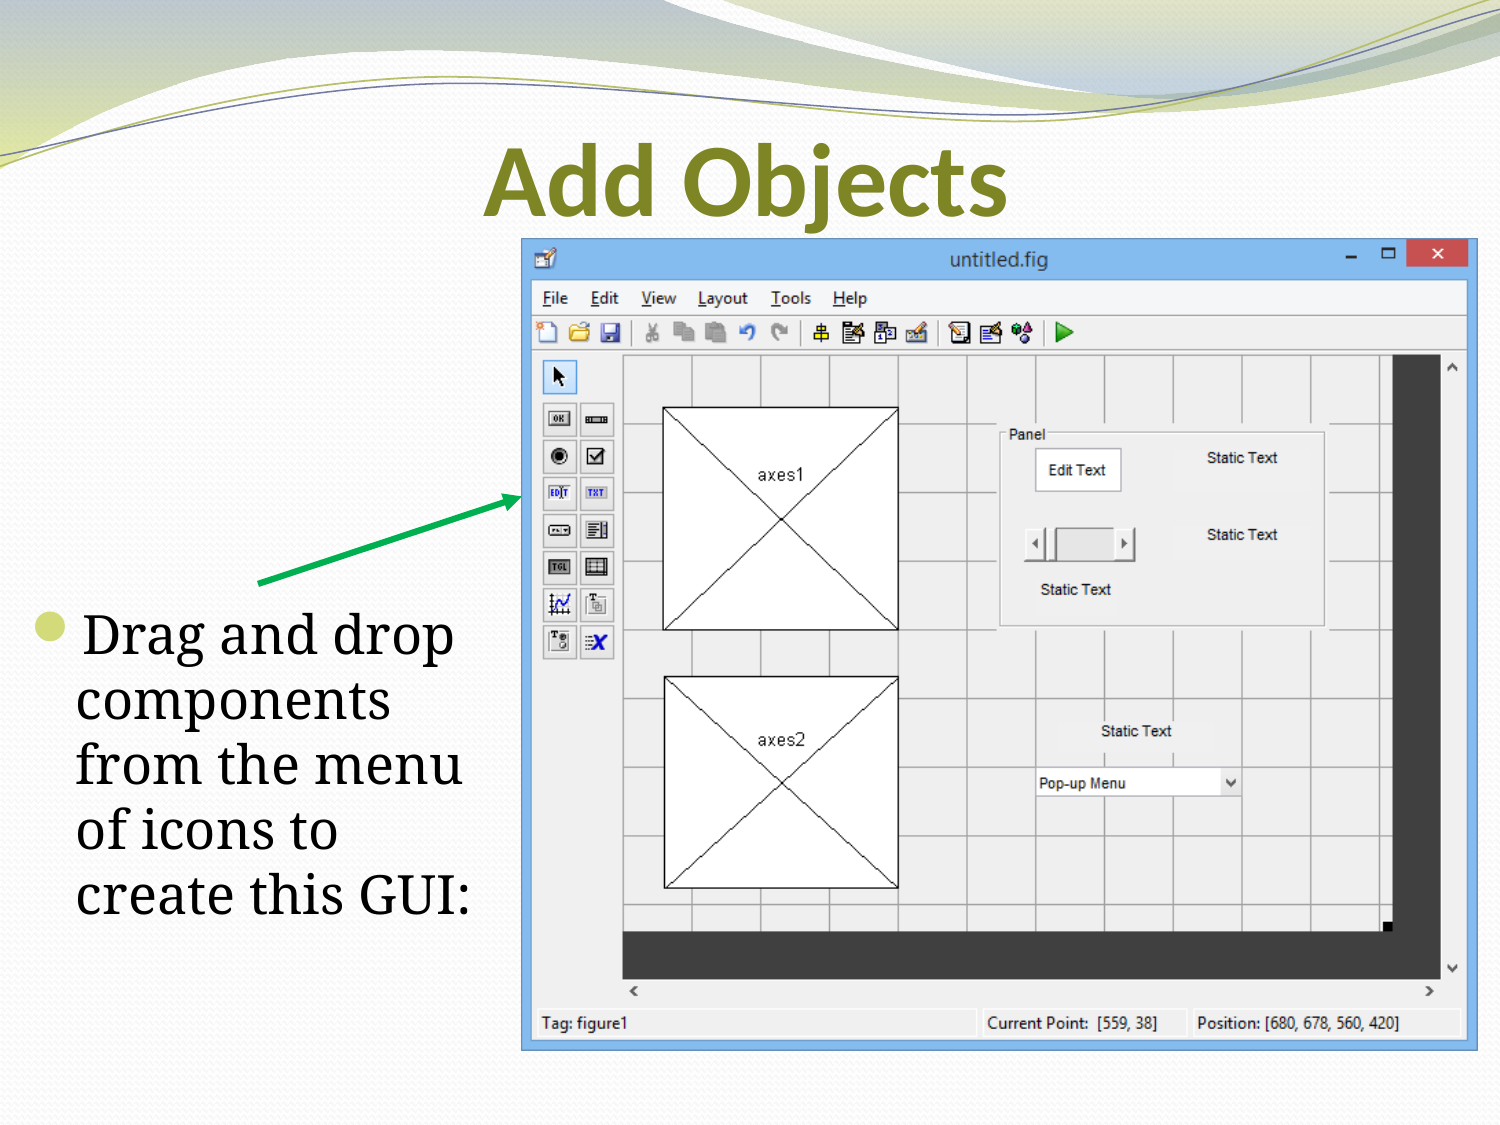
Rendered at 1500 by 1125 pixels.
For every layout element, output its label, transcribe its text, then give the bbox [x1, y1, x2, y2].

picture [521, 237, 1478, 1051]
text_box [257, 496, 514, 585]
list Drag and drop components from the menu of icons to create this GUI: [16, 592, 500, 968]
title Add Objects [71, 50, 1422, 238]
